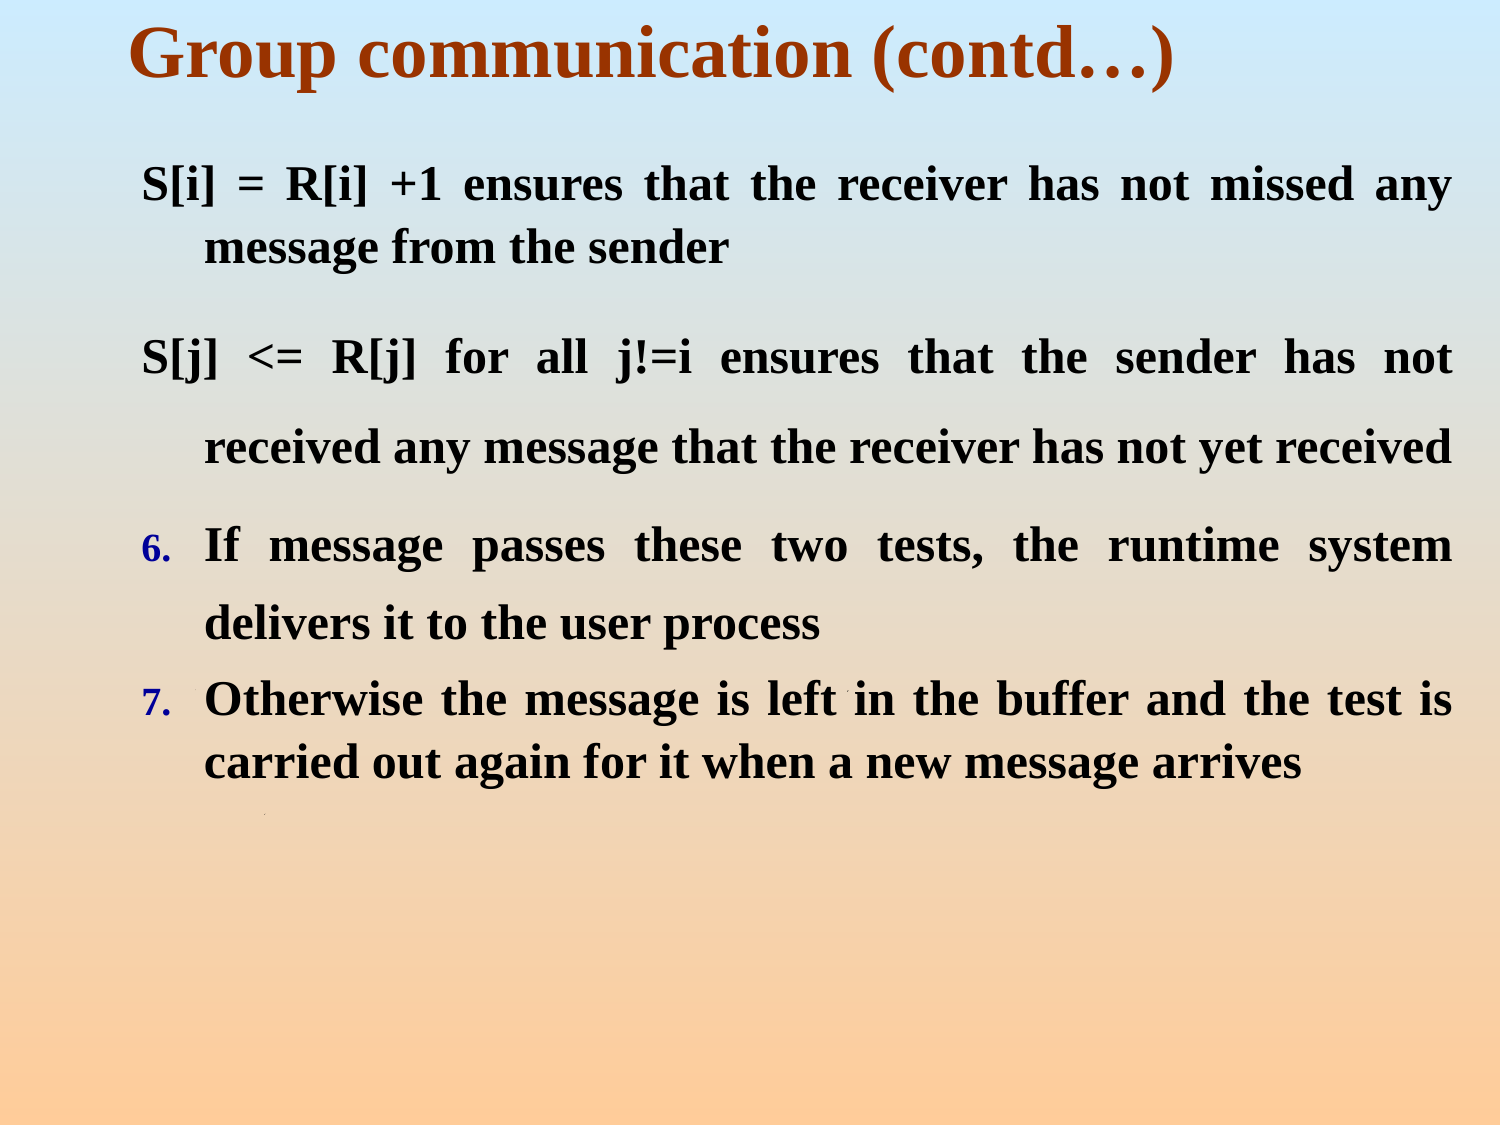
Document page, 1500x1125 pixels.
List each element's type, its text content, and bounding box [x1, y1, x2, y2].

list S[i] = R[i] +1 ensures that the receiver has not missed any message from the sender S[j] <= R[j] for all j!=i ensures that the sender has not received any message that the receiver has not yet received If message passes these two tests, the runtime system delivers it to the user process Otherwise the message is left in the buffer and the test is carried out again for it when a new message arrives [37, 140, 1470, 1086]
title Group communication (contd…) [112, 0, 1438, 101]
